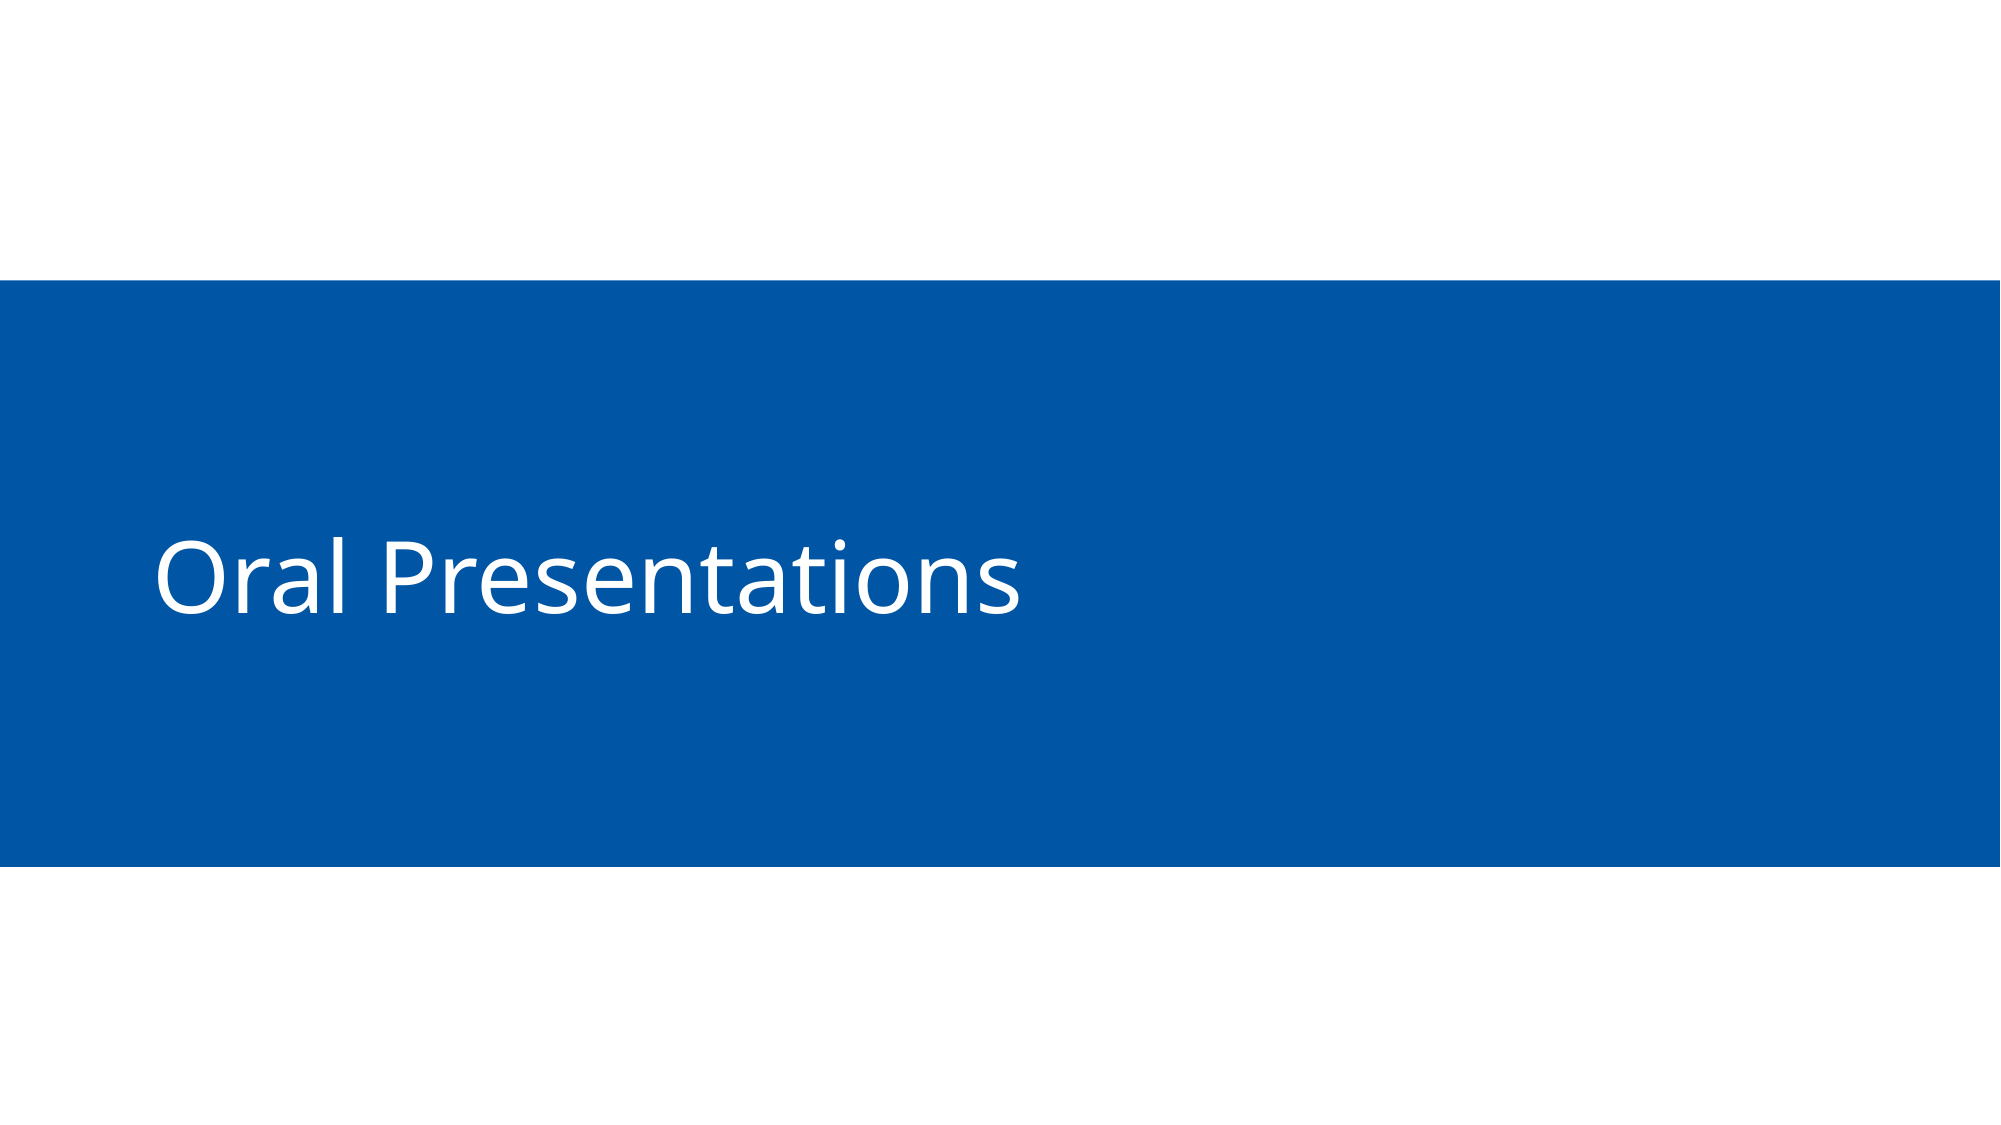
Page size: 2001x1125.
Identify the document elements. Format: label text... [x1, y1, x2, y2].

title Oral Presentations [137, 394, 1863, 753]
